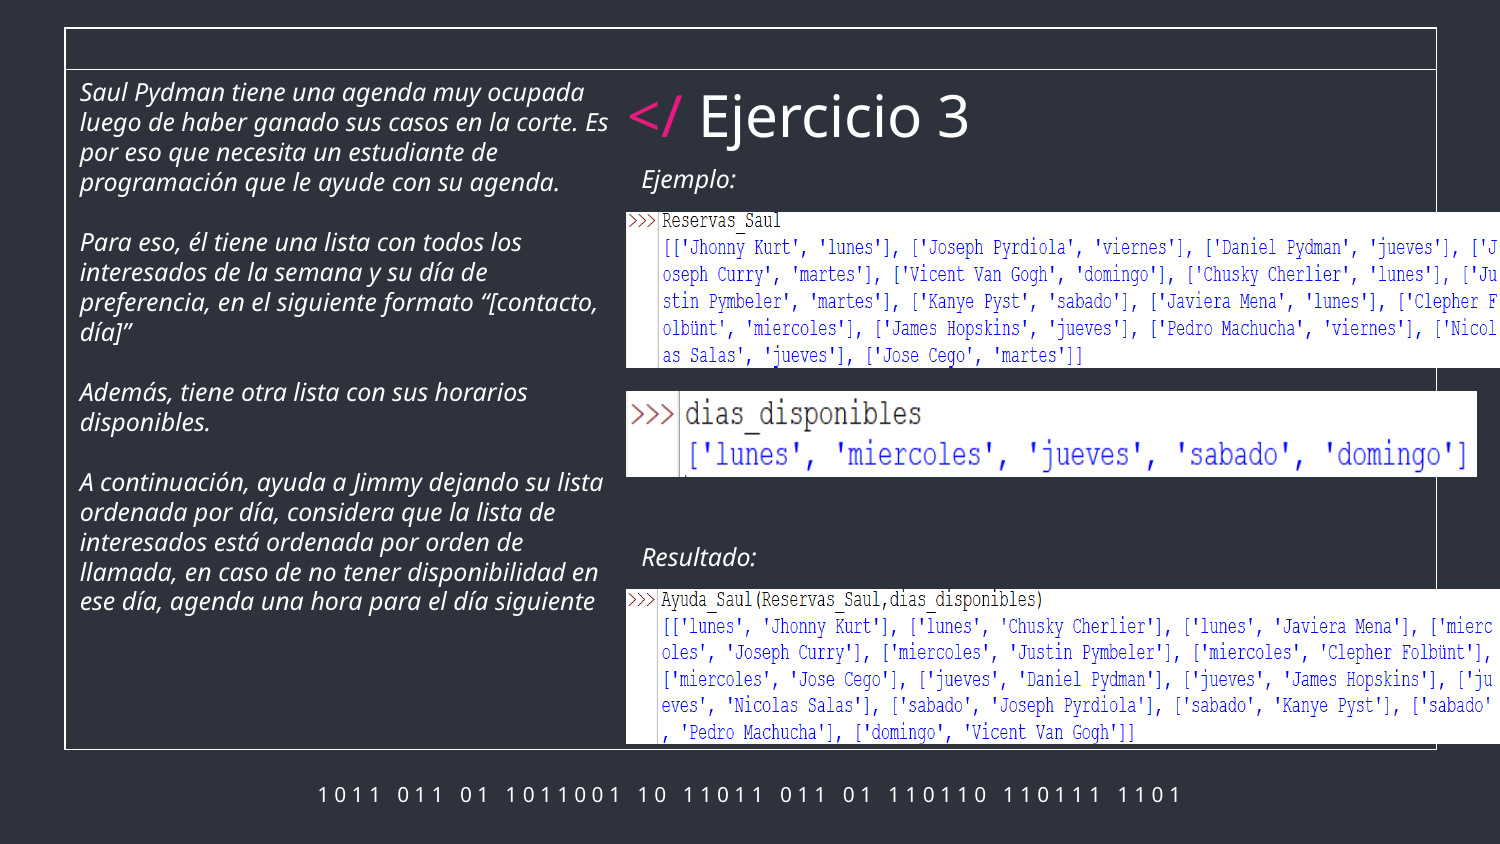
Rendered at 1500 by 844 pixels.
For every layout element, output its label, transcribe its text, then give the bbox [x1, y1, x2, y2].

text_box Ejemplo: [626, 148, 801, 211]
title </ Ejercicio 3 [631, 63, 1264, 137]
picture [626, 588, 1500, 744]
text_box Resultado: [626, 526, 815, 587]
picture [626, 212, 1500, 368]
picture [626, 391, 1477, 477]
subtitle Saul Pydman tiene una agenda muy ocupada luego de haber ganado sus casos en la corte. Es por eso que necesita un estudiante de programación que le ayude con su agenda. Para eso, él tiene una lista con todos los interesados de la semana y su día de preferencia, en el siguiente formato “[contacto, día]” Además, tiene otra lista con sus horarios disponibles. A continuación, ayuda a Jimmy dejando su lista ordenada por día, considera que la lista de interesados está ordenada por orden de llamada, en caso de no tener disponibilidad en ese día, agenda una hora para el día siguiente [64, 61, 631, 743]
